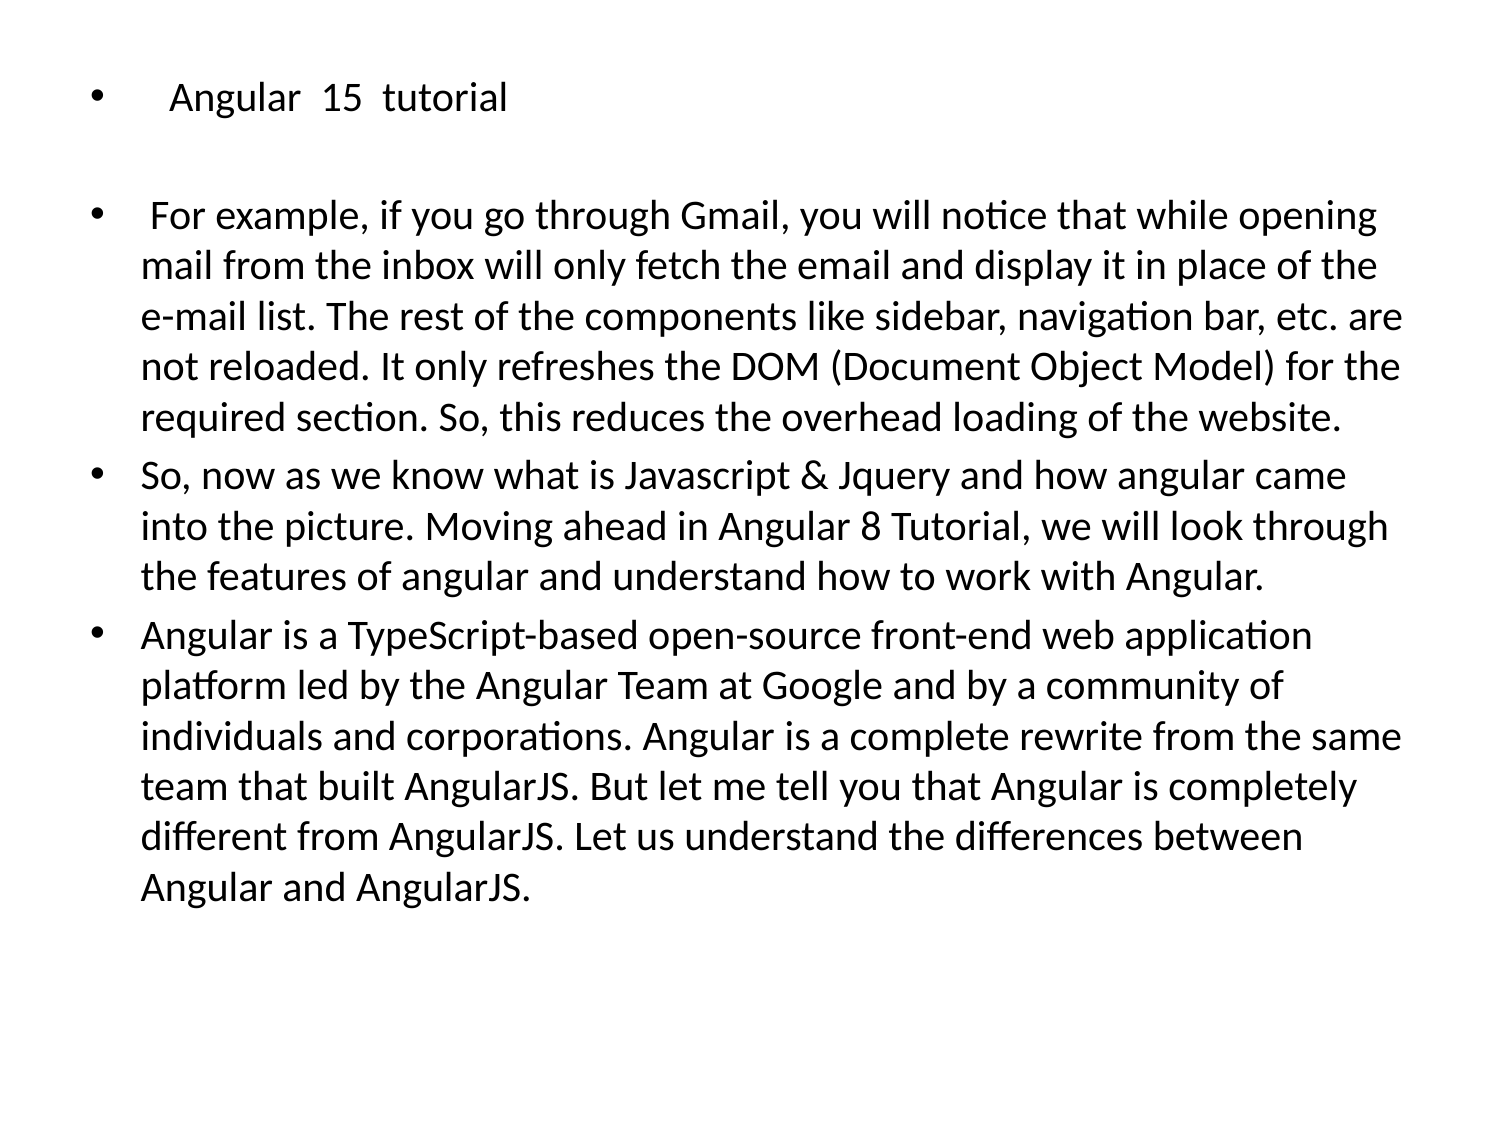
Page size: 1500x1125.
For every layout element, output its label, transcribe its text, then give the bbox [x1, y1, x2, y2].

list Angular 15 tutorial For example, if you go through Gmail, you will notice that while opening mail from the inbox will only fetch the email and display it in place of the e-mail list. The rest of the components like sidebar, navigation bar, etc. are not reloaded. It only refreshes the DOM (Document Object Model) for the required section. So, this reduces the overhead loading of the website. So, now as we know what is Javascript & Jquery and how angular came into the picture. Moving ahead in Angular 8 Tutorial, we will look through the features of angular and understand how to work with Angular. Angular is a TypeScript-based open-source front-end web application platform led by the Angular Team at Google and by a community of individuals and corporations. Angular is a complete rewrite from the same team that built AngularJS. But let me tell you that Angular is completely different from AngularJS. Let us understand the differences between Angular and AngularJS. [75, 62, 1425, 1005]
